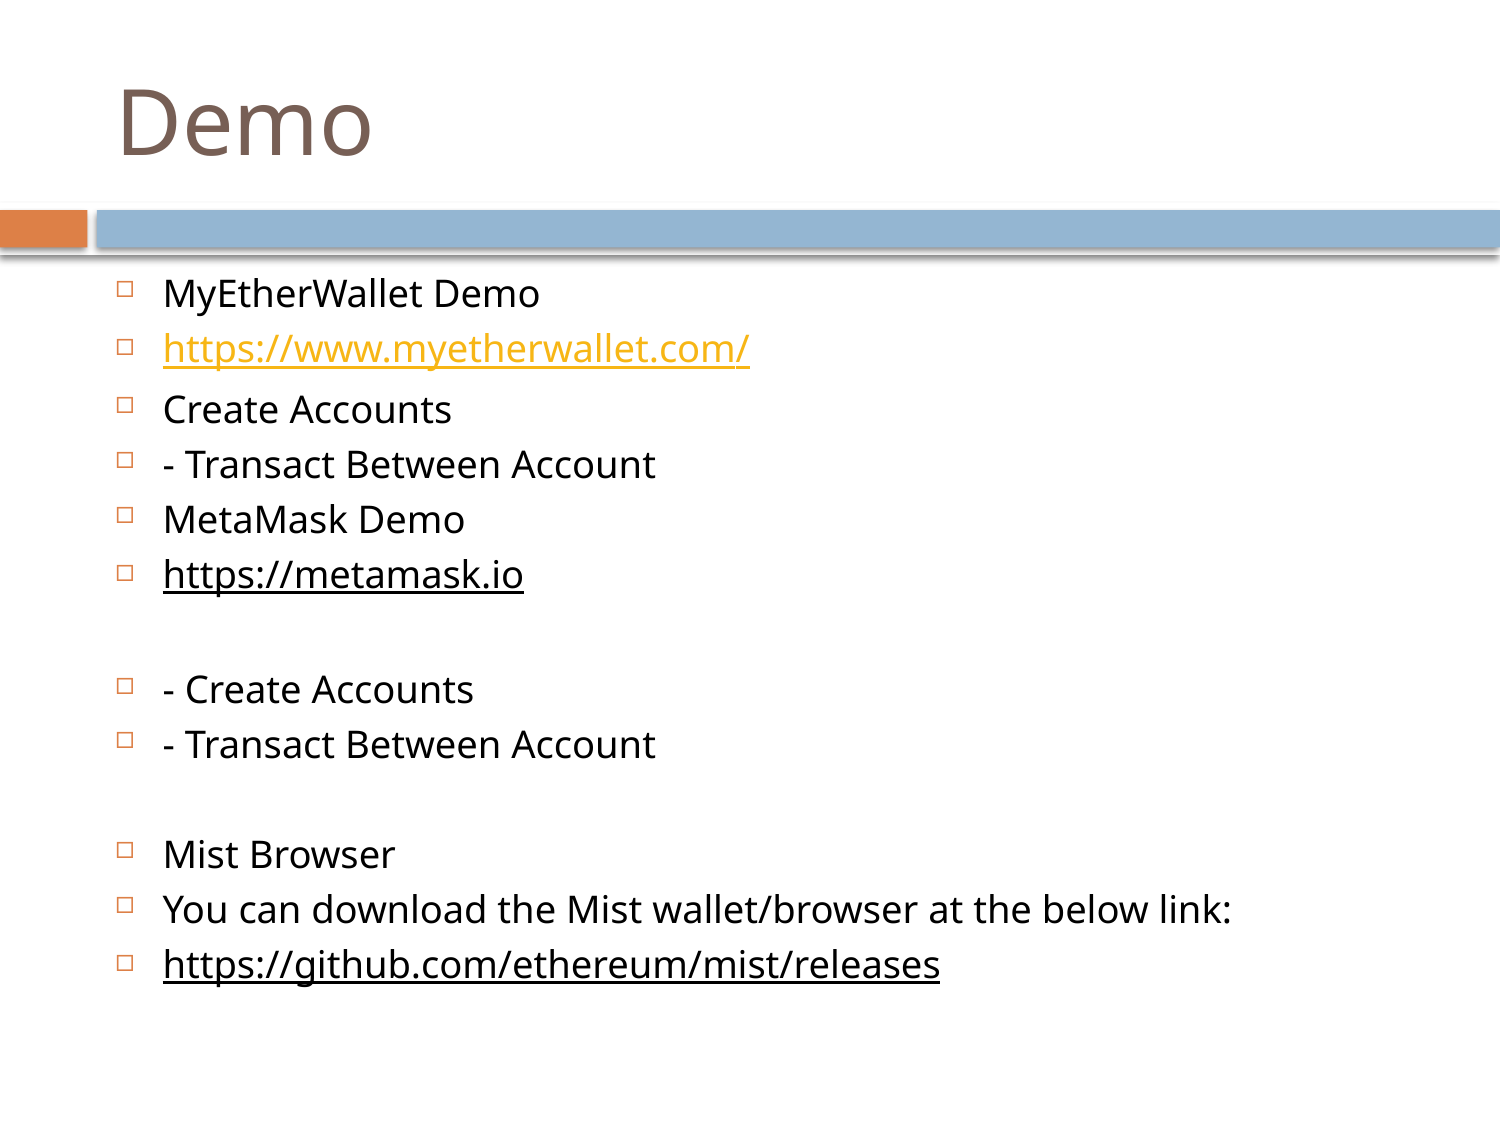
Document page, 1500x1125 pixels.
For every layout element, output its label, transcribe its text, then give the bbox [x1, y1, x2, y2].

list MyEtherWallet Demo https://www.myetherwallet.com/ Create Accounts - Transact Between Account MetaMask Demo https://metamask.io - Create Accounts - Transact Between Account Mist Browser You can download the Mist wallet/browser at the below link: https://github.com/ethereum/mist/releases [100, 262, 1438, 1000]
title Demo [100, 37, 1438, 200]
